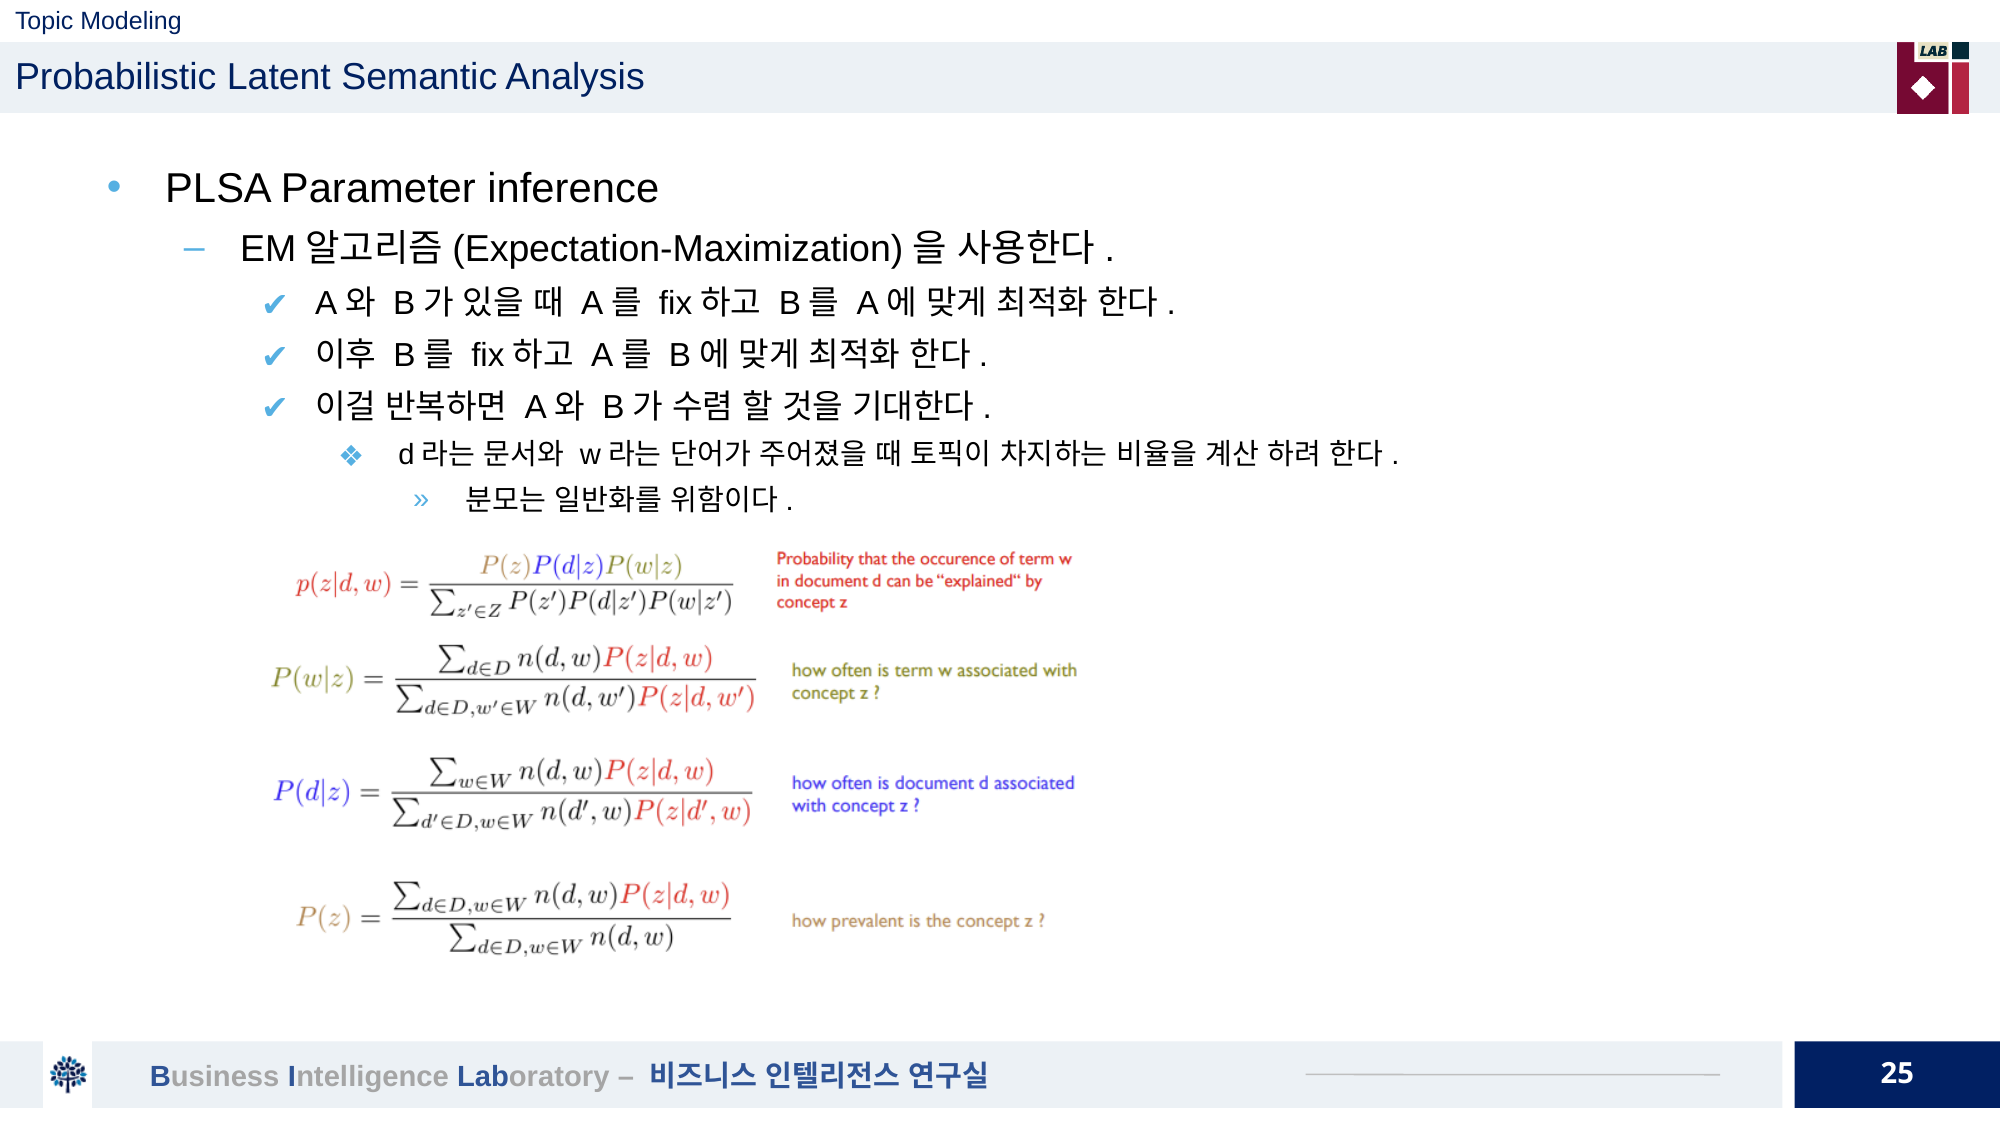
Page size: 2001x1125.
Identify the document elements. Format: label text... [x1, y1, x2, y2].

picture [43, 1041, 92, 1108]
picture [250, 527, 1097, 973]
subtitle Probabilistic Latent Semantic Analysis [0, 42, 1326, 113]
picture [1897, 41, 1969, 114]
slide_number 25 [1825, 1044, 1970, 1105]
list PLSA Parameter inference EM알고리즘(Expectation-Maximization)을 사용한다. A와 B가 있을 때 A를 fix하고 B를 A에 맞게 최적화 한다. 이후 B를 fix하고 A를 B에 맞게 최적화 한다. 이걸 반복하면 A와 B가 수렴 할 것을 기대한다. d라는 문서와 w라는 단어가 주어졌을 때 토픽이 차지하는 비율을 계산 하려 한다. 분모는 일반화를 위함이다. [73, 138, 1927, 1028]
title Topic Modeling [0, 0, 598, 42]
